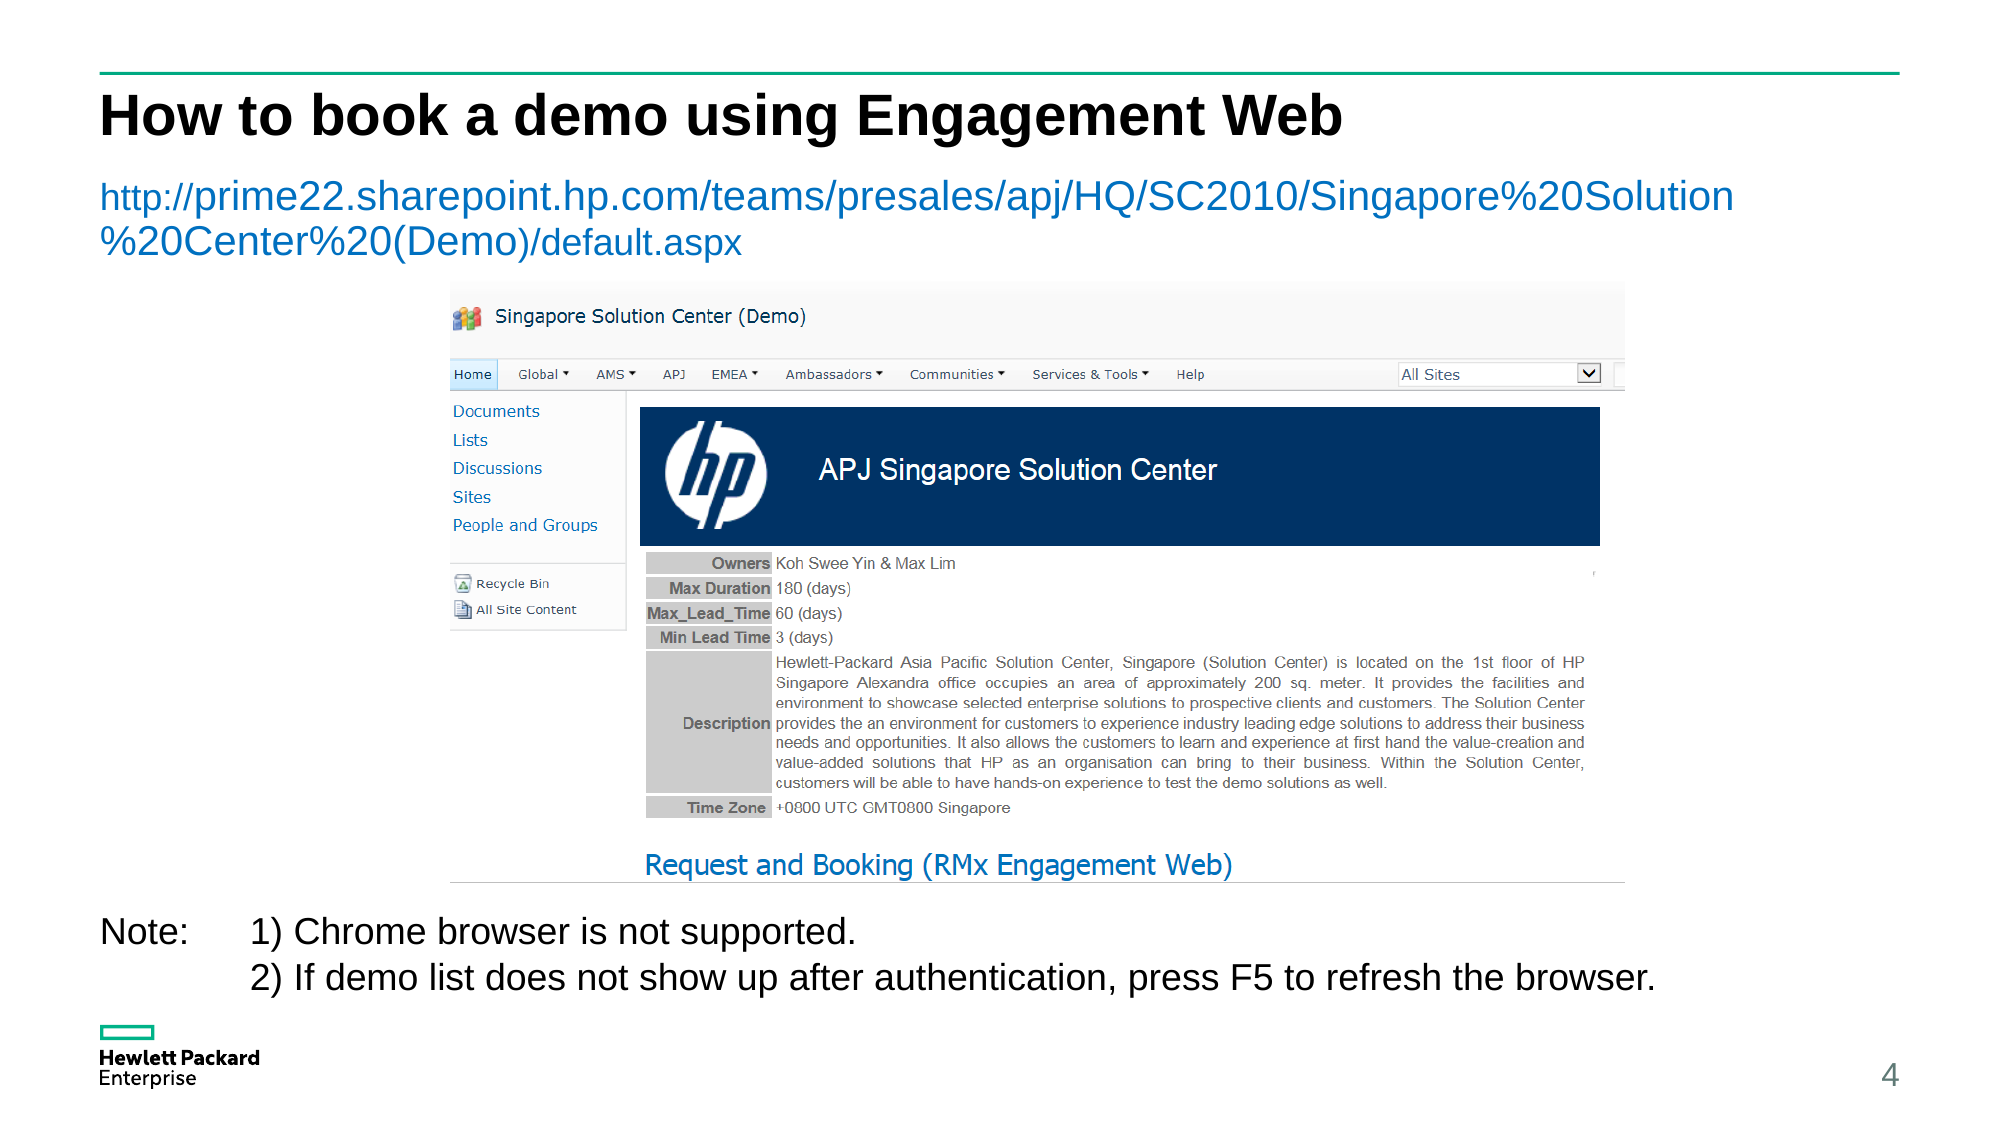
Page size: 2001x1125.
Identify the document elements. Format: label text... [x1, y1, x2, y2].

slide_number 4 [1812, 1054, 1900, 1093]
list http://prime22.sharepoint.hp.com/teams/presales/apj/HQ/SC2010/Singapore%20Solution%20Center%20(Demo)/default.aspx [99, 174, 1900, 238]
title How to book a demo using Engagement Web [99, 85, 1900, 153]
picture [449, 280, 1625, 883]
list Note: 1) Chrome browser is not supported. 2) If demo list does not show up after authentication, press F5 to refresh the browser. [99, 912, 1900, 1000]
